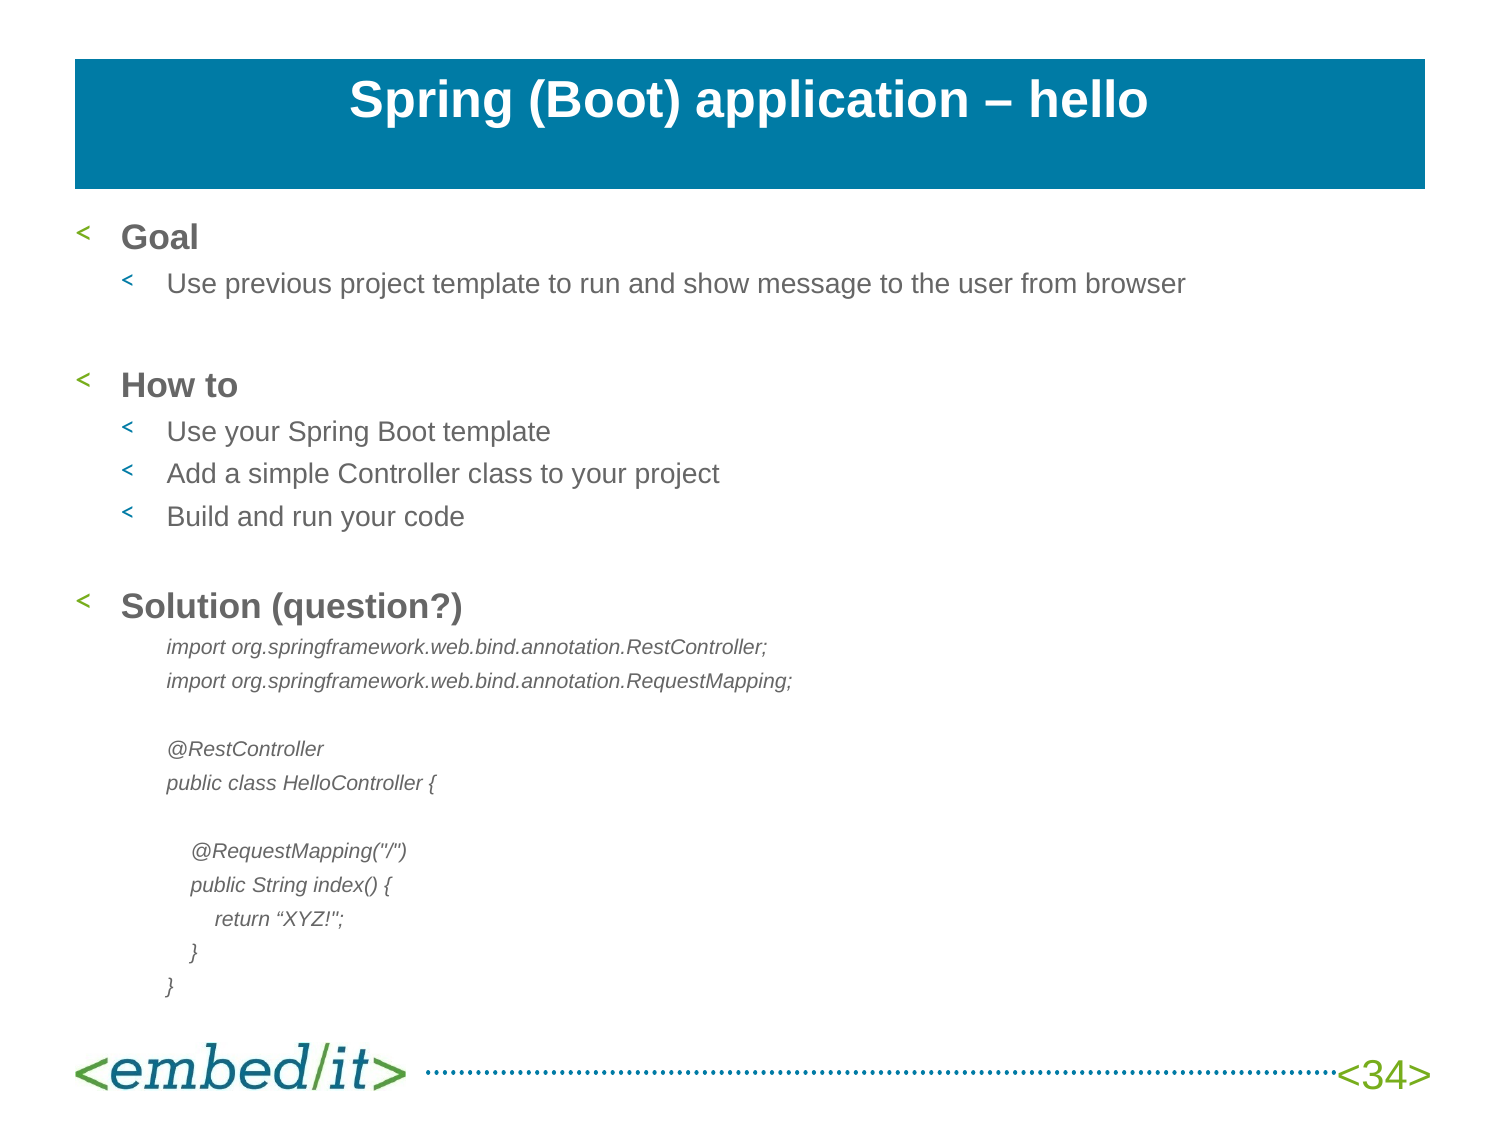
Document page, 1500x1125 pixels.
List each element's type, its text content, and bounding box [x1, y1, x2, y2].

list Goal Use previous project template to run and show message to the user from browser How to Use your Spring Boot template Add a simple Controller class to your project Build and run your code Solution (question?) import org.springframework.web.bind.annotation.RestController; import org.springframework.web.bind.annotation.RequestMapping; @RestController public class HelloController { @RequestMapping("/") public String index() { return “XYZ!"; } } [75, 206, 1425, 1016]
picture [75, 1042, 406, 1091]
slide_number <34> [1316, 1042, 1433, 1103]
title Spring (Boot) application – hello [75, 59, 1425, 189]
